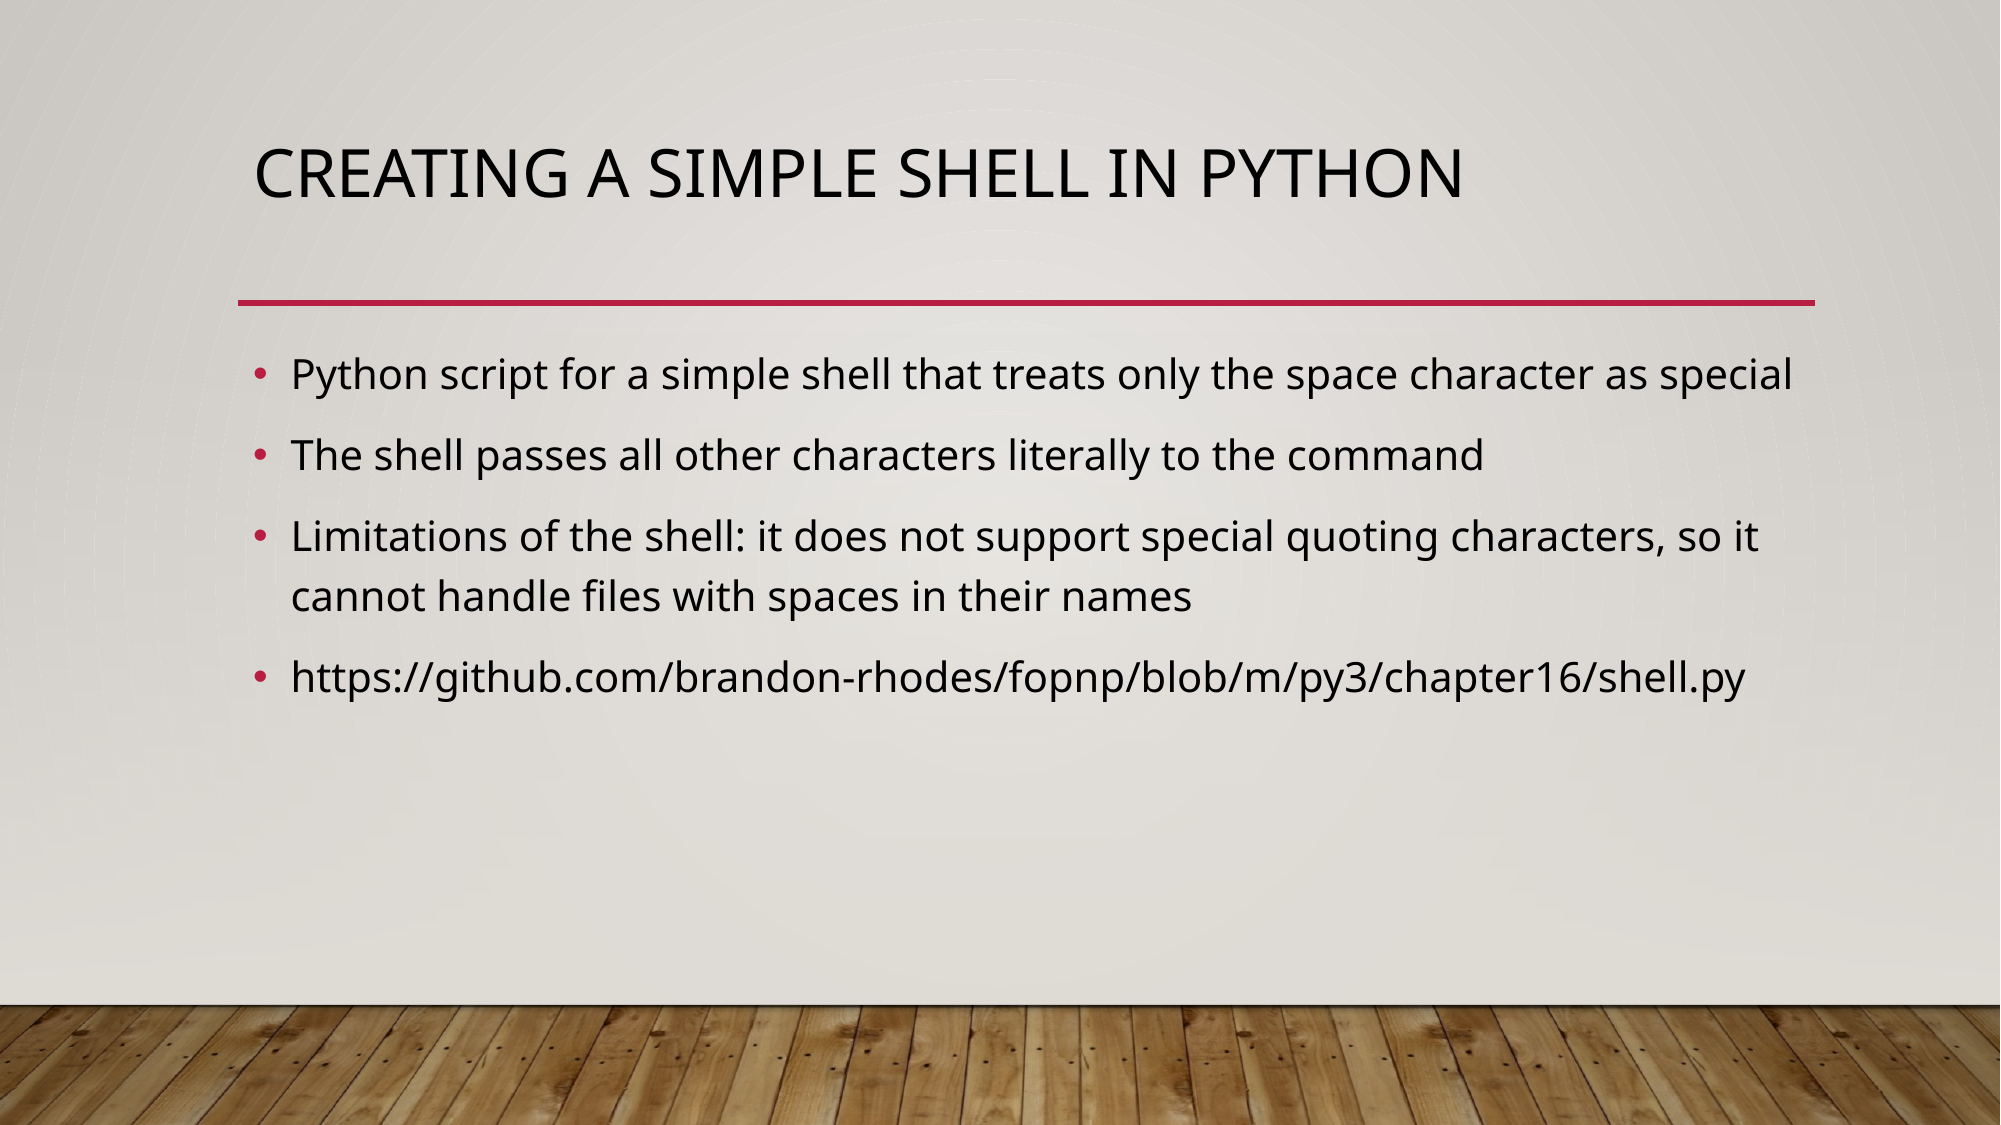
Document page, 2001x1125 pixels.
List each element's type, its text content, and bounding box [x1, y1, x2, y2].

list Python script for a simple shell that treats only the space character as special The shell passes all other characters literally to the command Limitations of the shell: it does not support special quoting characters, so it cannot handle files with spaces in their names https://github.com/brandon-rhodes/fopnp/blob/m/py3/chapter16/shell.py [238, 330, 1814, 897]
title Creating a Simple Shell in Python [238, 131, 1814, 305]
picture [0, 1005, 2000, 1125]
